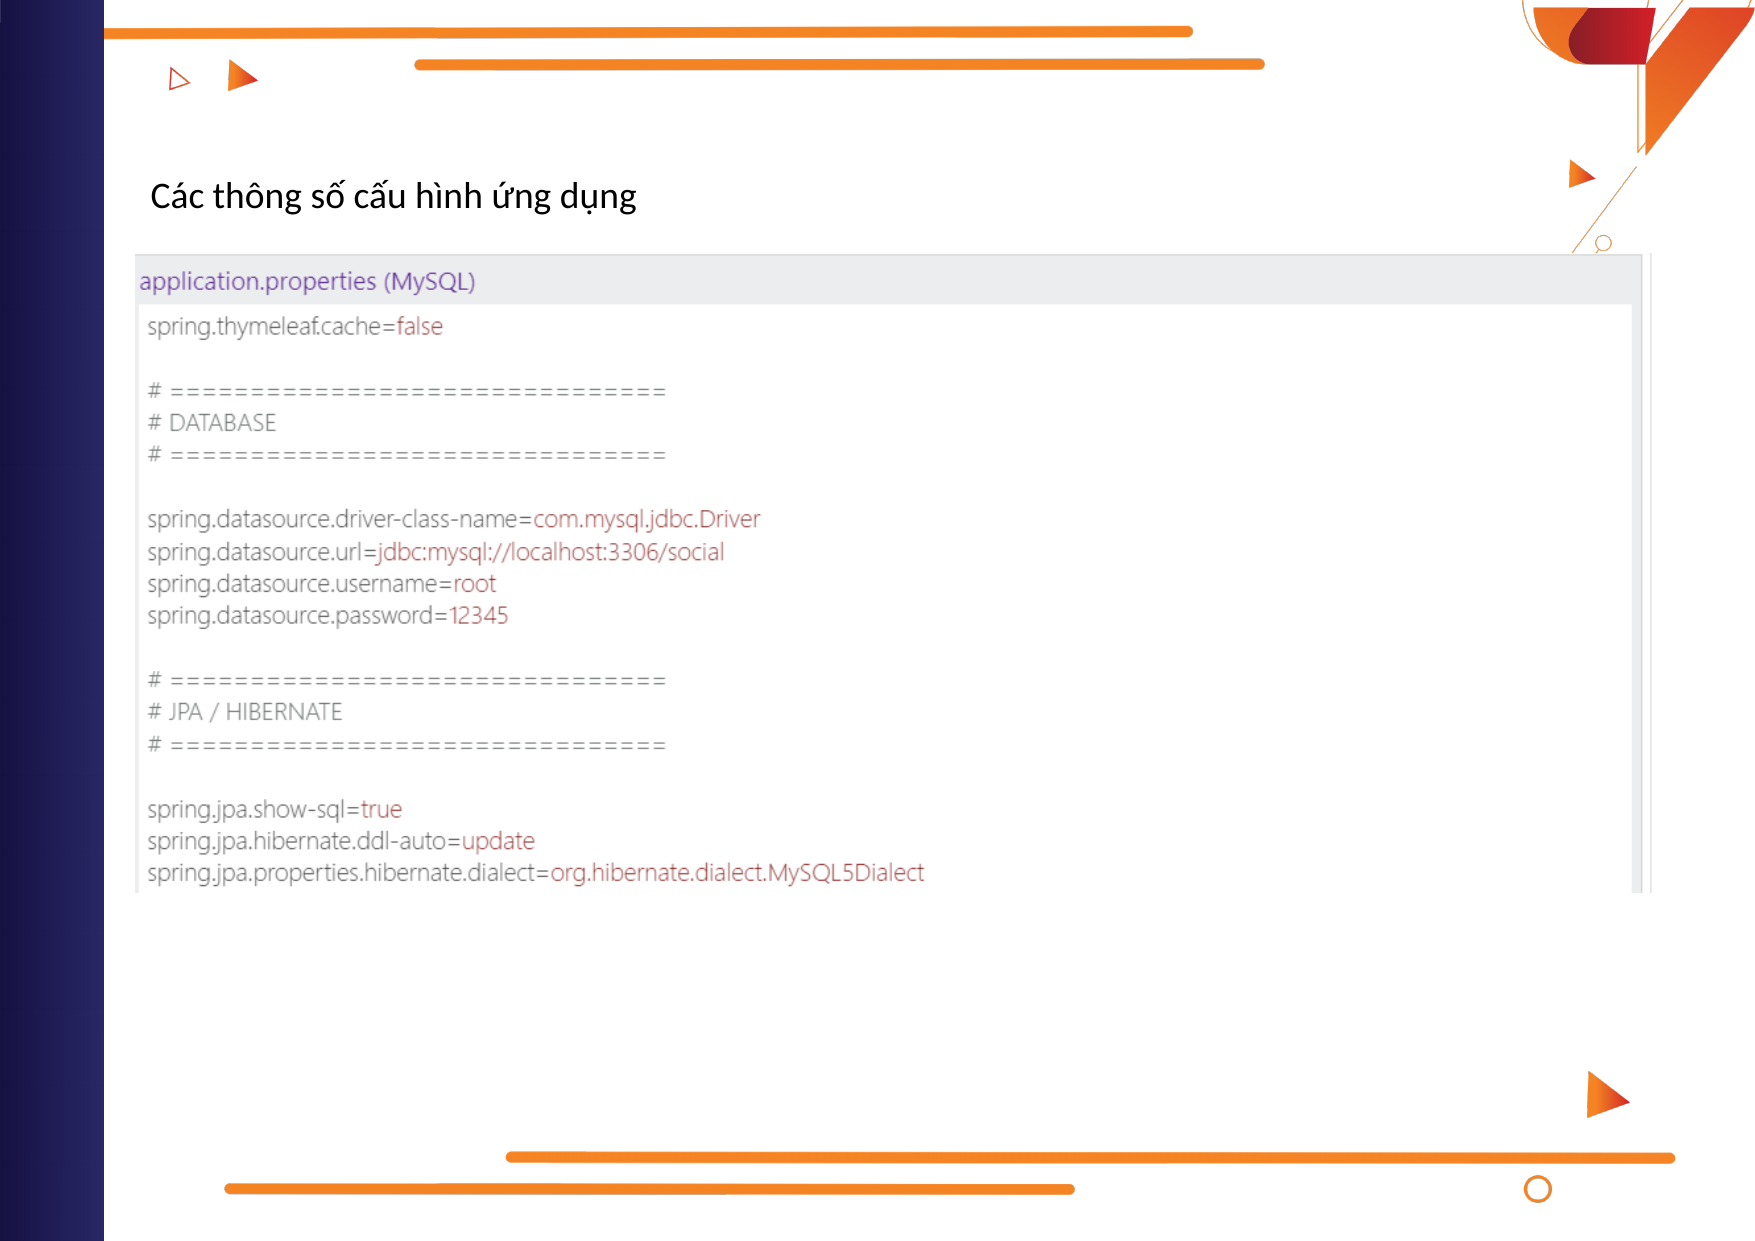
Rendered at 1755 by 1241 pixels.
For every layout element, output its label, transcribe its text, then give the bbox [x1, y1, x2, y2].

picture [135, 0, 1755, 894]
picture [222, 1054, 1678, 1241]
text_box Các thông số cấu hình ứng dụng [135, 163, 1521, 224]
picture [0, 0, 1267, 1241]
